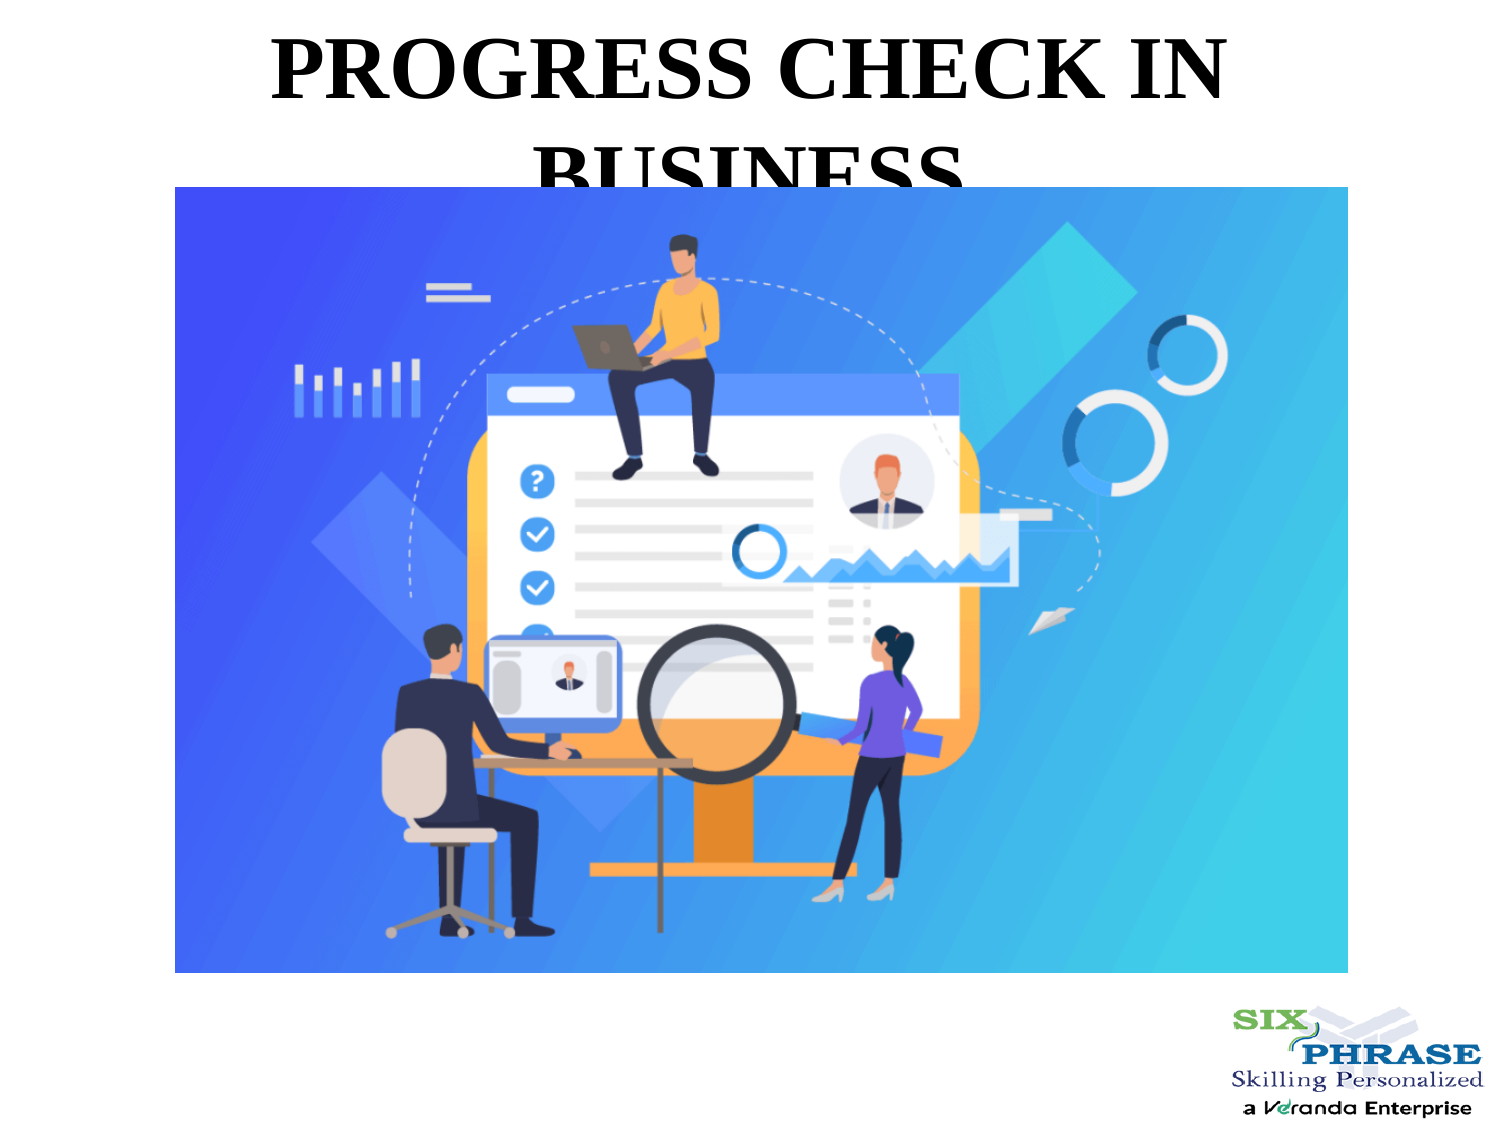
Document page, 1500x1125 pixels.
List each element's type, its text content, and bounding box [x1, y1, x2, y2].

title PROGRESS CHECK IN BUSINESS [75, 0, 1425, 233]
picture [175, 187, 1348, 973]
picture [1218, 995, 1500, 1125]
